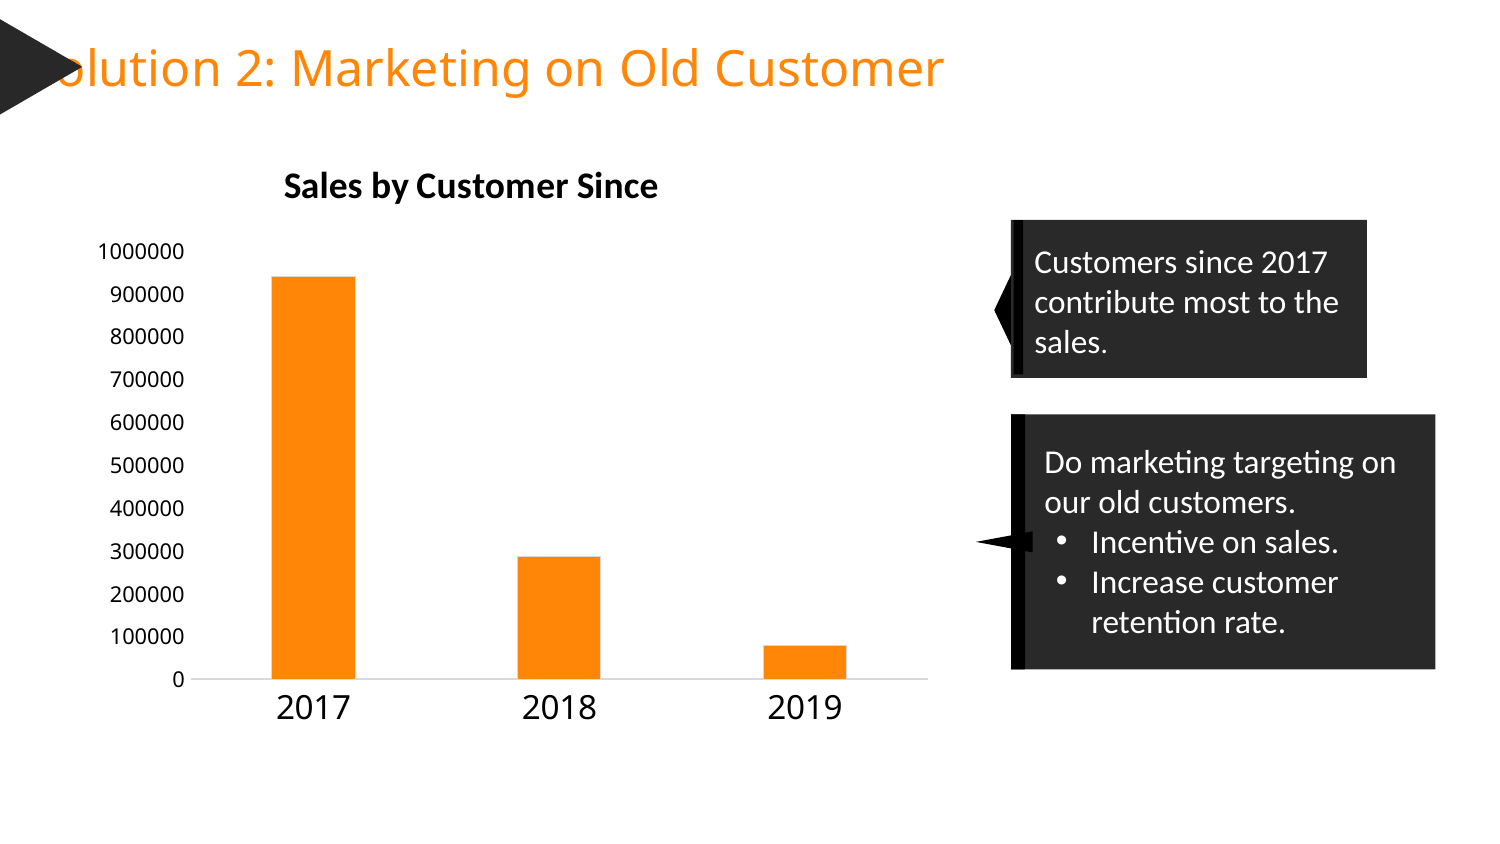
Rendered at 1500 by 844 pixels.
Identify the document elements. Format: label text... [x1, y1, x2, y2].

chart [79, 143, 946, 741]
text_box [0, 19, 83, 115]
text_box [997, 414, 1458, 670]
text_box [994, 219, 1368, 378]
text_box Solution 2: Marketing on Old Customer [19, 29, 961, 104]
